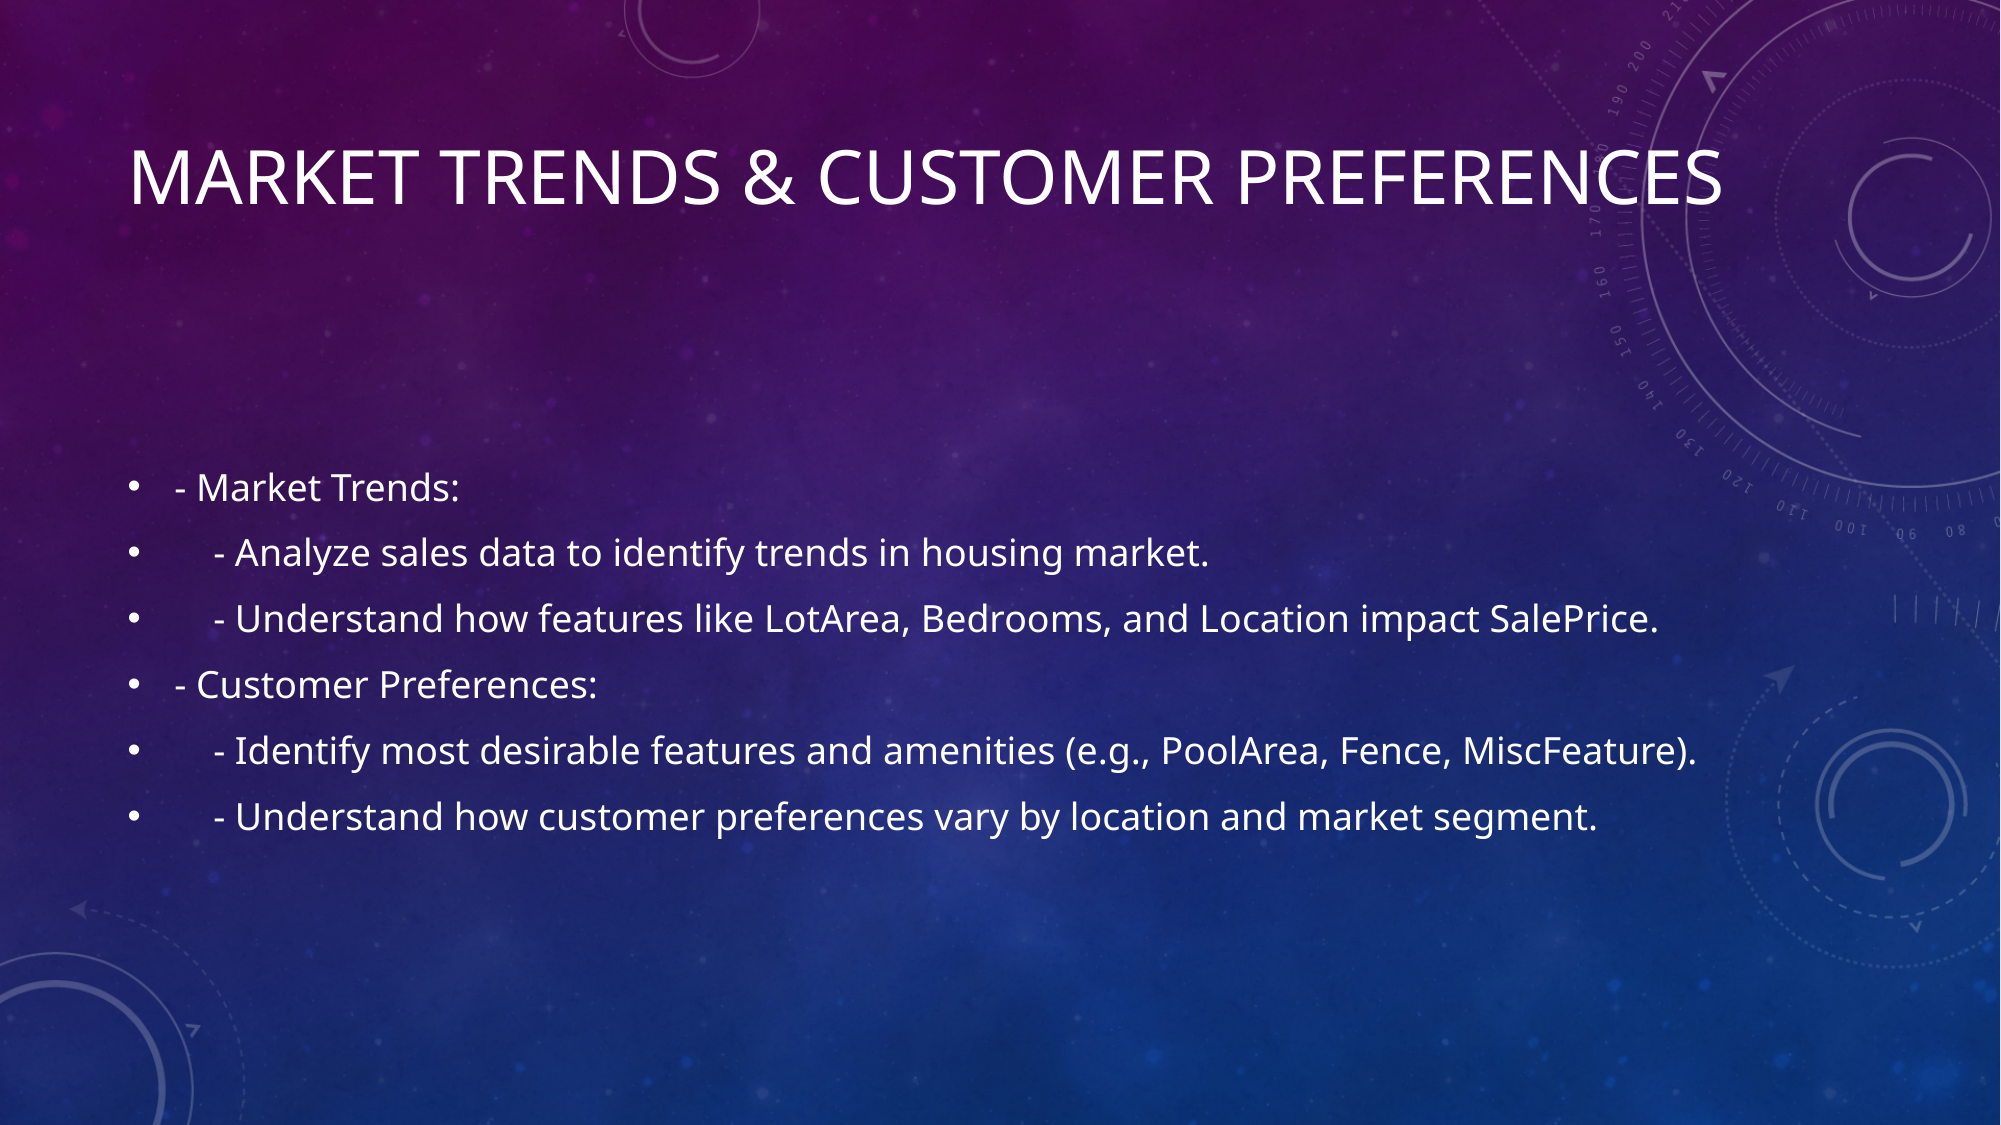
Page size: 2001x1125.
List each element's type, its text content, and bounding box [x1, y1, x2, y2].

list - Market Trends: - Analyze sales data to identify trends in housing market. - Understand how features like LotArea, Bedrooms, and Location impact SalePrice. - Customer Preferences: - Identify most desirable features and amenities (e.g., PoolArea, Fence, MiscFeature). - Understand how customer preferences vary by location and market segment. [112, 351, 1775, 950]
picture [0, 0, 2001, 1125]
title Market Trends & Customer Preferences [112, 99, 1775, 339]
